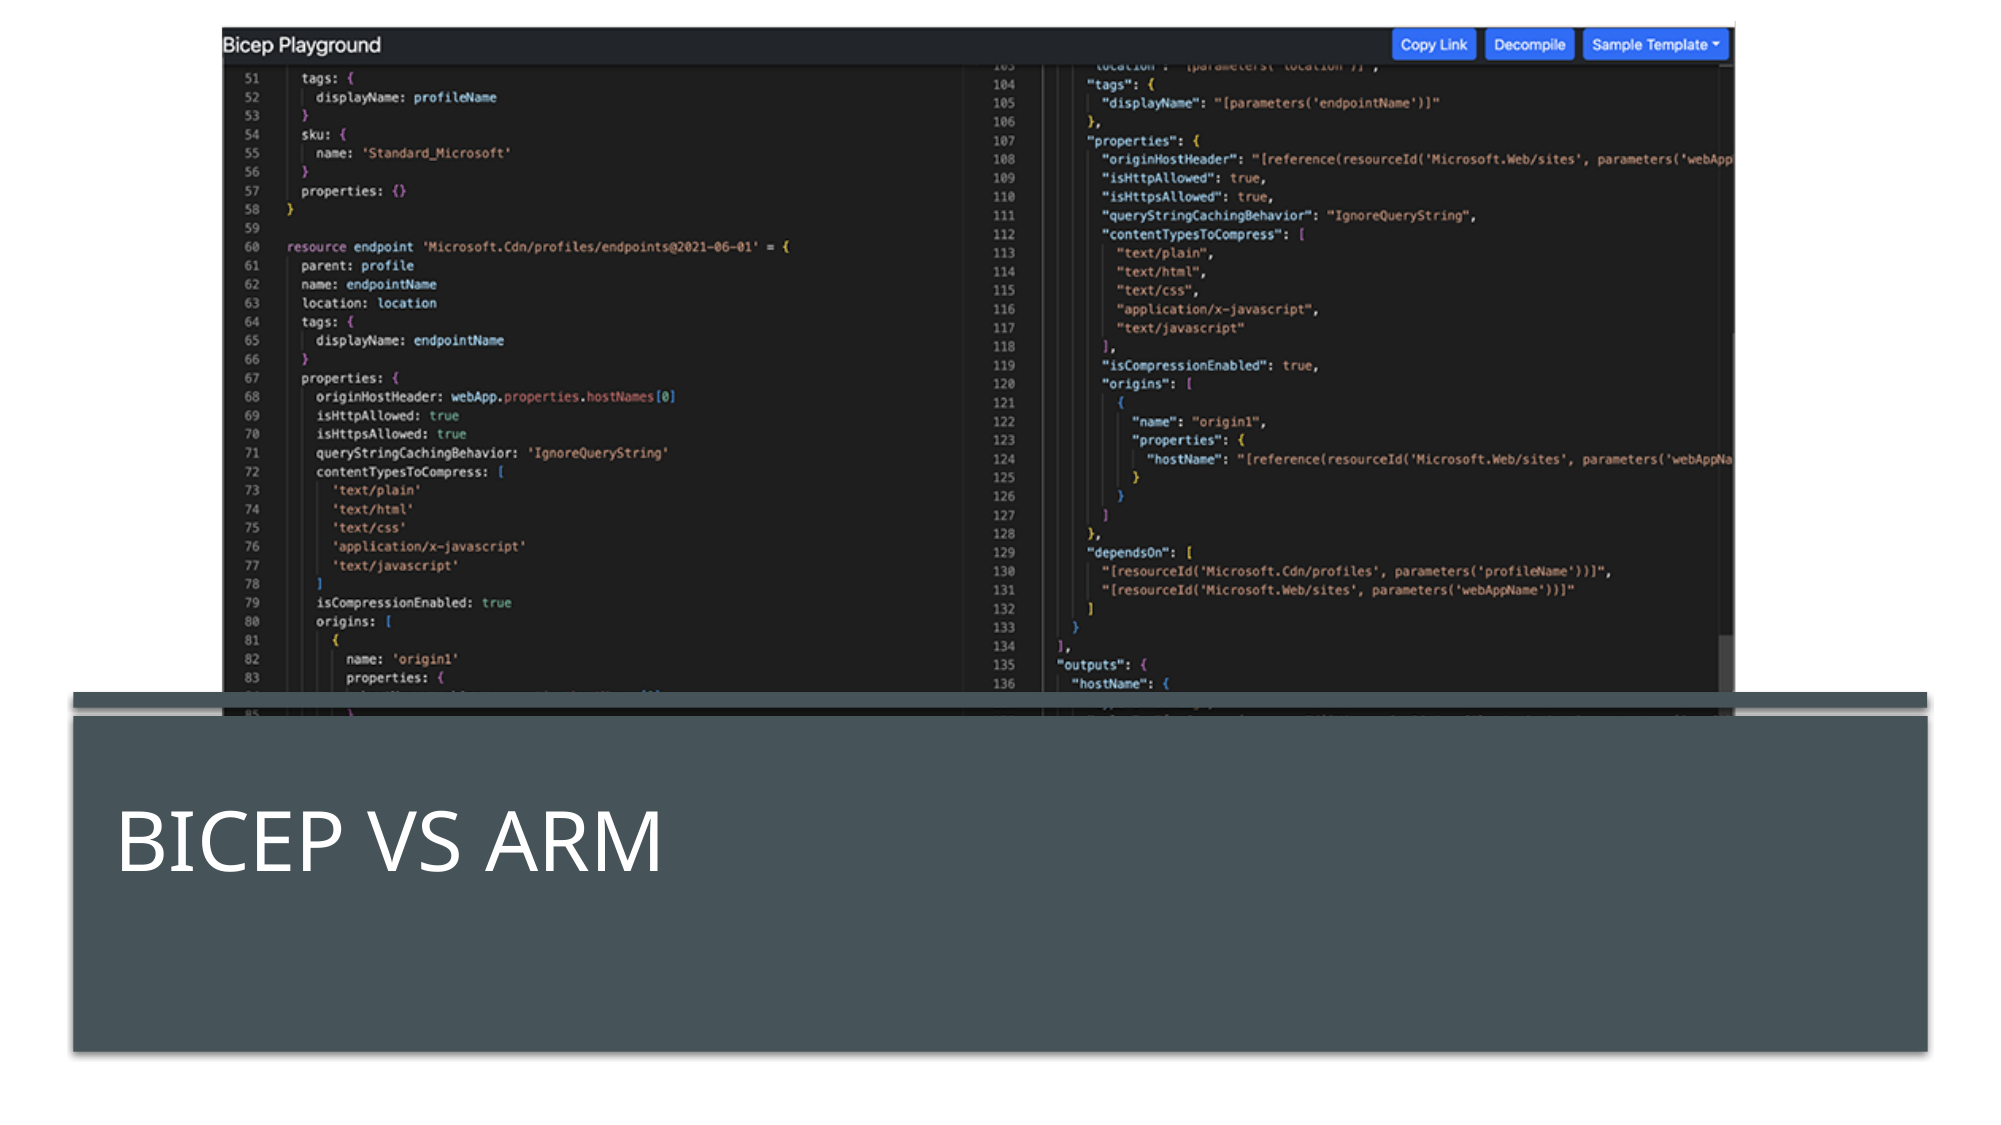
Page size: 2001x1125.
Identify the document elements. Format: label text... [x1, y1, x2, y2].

text_box [1743, 691, 1928, 709]
text_box [72, 691, 215, 709]
picture [221, 20, 1738, 734]
title Bicep vs ARM [99, 750, 1899, 897]
text_box [72, 715, 1929, 1053]
text_box [0, 0, 2000, 1125]
